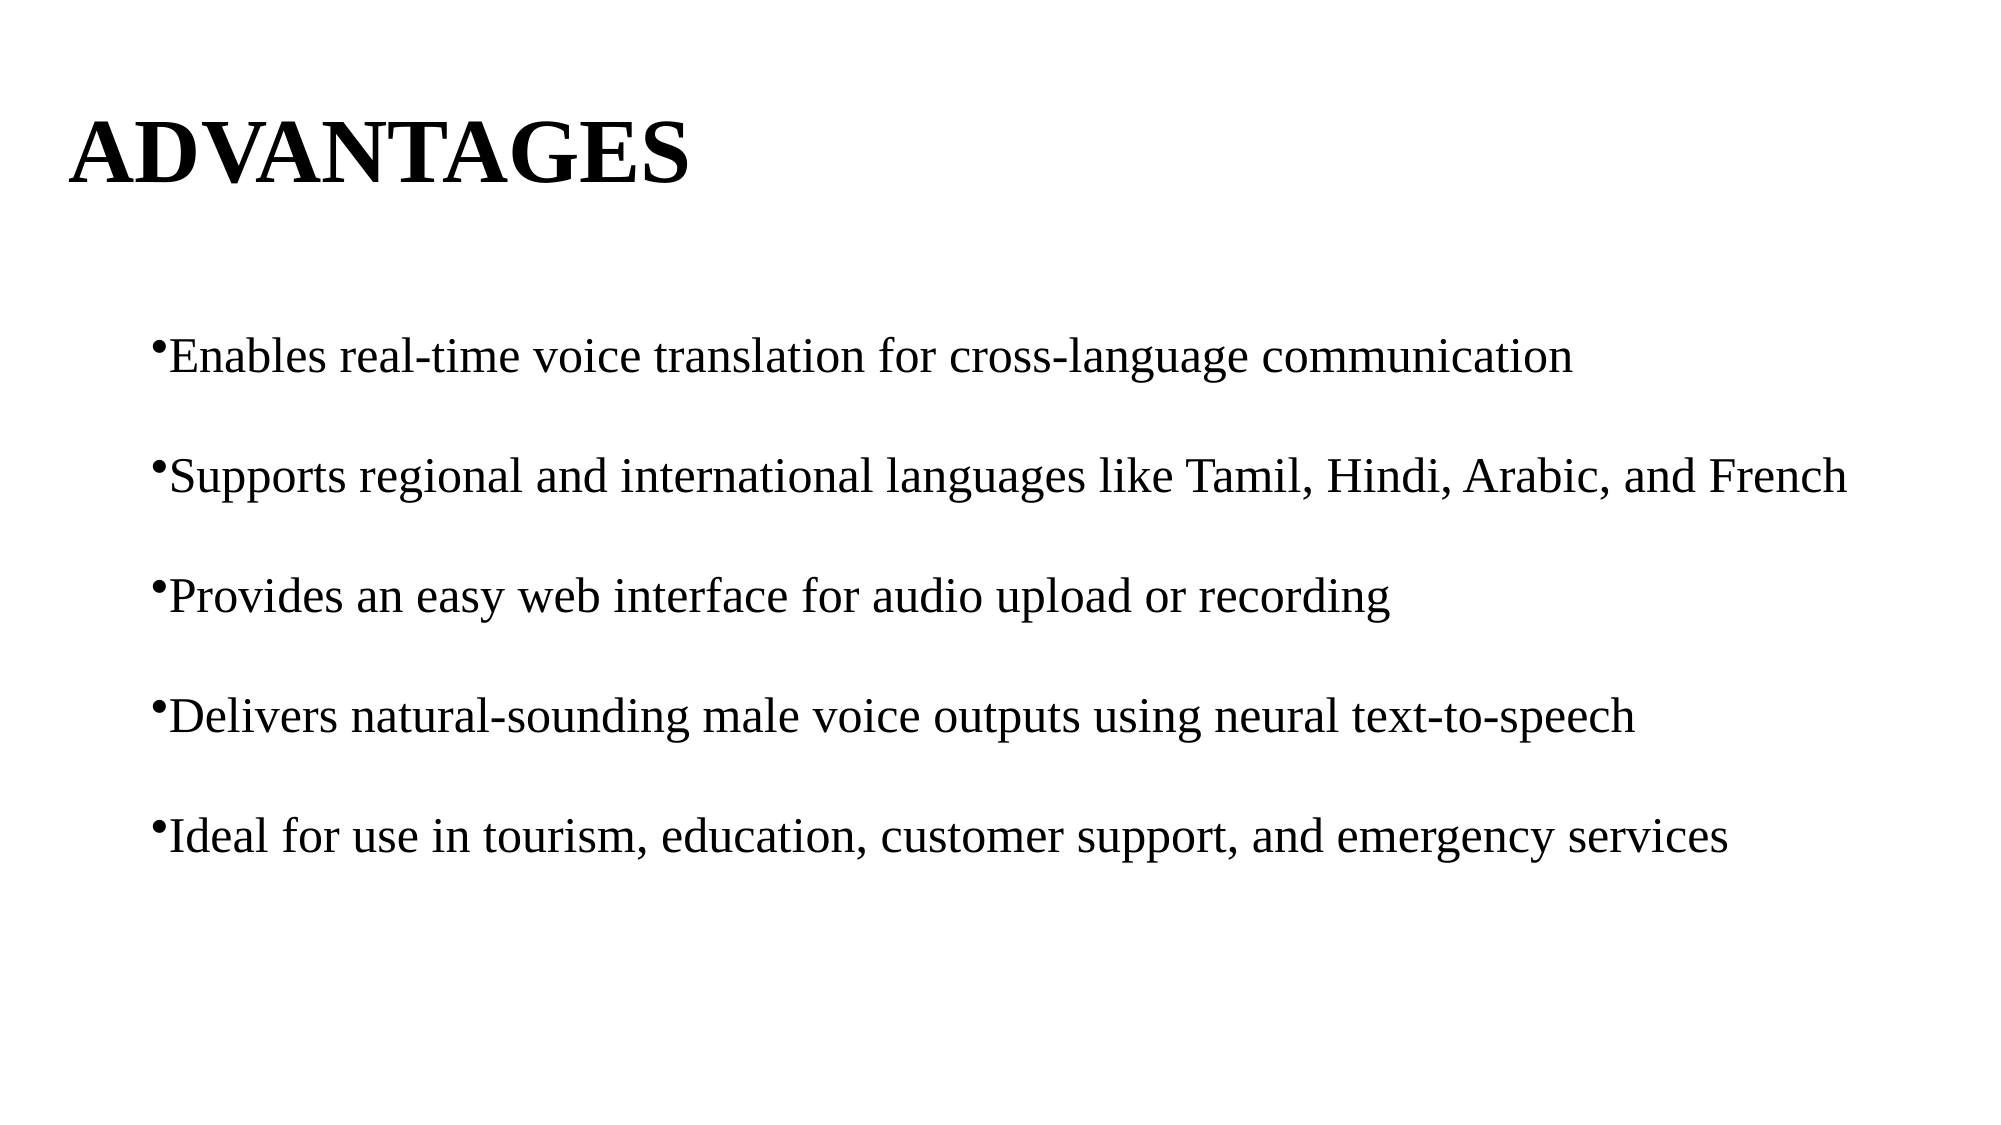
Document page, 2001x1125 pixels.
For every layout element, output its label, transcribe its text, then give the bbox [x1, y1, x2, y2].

title ADVANTAGES [53, 44, 1779, 262]
text_box Enables real-time voice translation for cross-language communication Supports regional and international languages like Tamil, Hindi, Arabic, and French Provides an easy web interface for audio upload or recording Delivers natural-sounding male voice outputs using neural text-to-speech Ideal for use in tourism, education, customer support, and emergency services [135, 254, 1864, 870]
